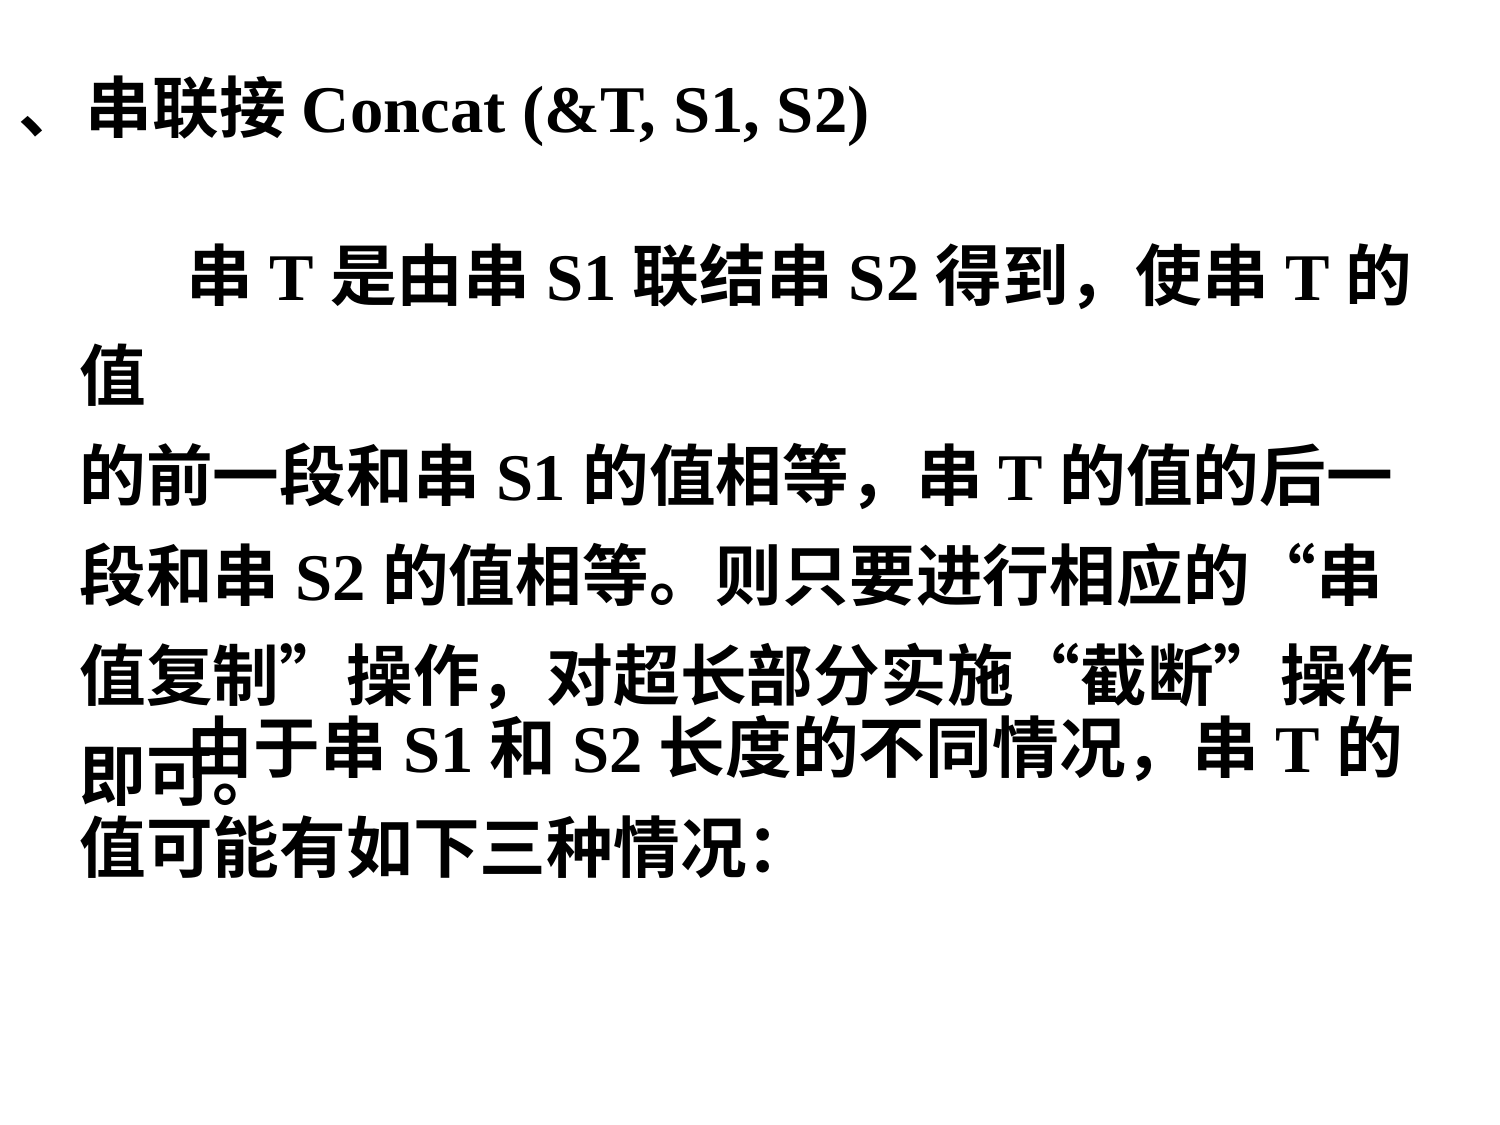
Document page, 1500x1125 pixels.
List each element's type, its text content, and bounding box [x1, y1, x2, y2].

text_box 串T是由串S1联结串S2得到，使串T的值 的前一段和串S1的值相等，串T的值的后一段和串S2的值相等。则只要进行相应的“串值复制”操作，对超长部分实施“截断”操作即可。 [64, 206, 1436, 678]
text_box 9、串联接Concat (&T, S1, S2) [0, 58, 1035, 154]
text_box 由于串S1和S2长度的不同情况，串T的值可能有如下三种情况： [64, 678, 1436, 893]
